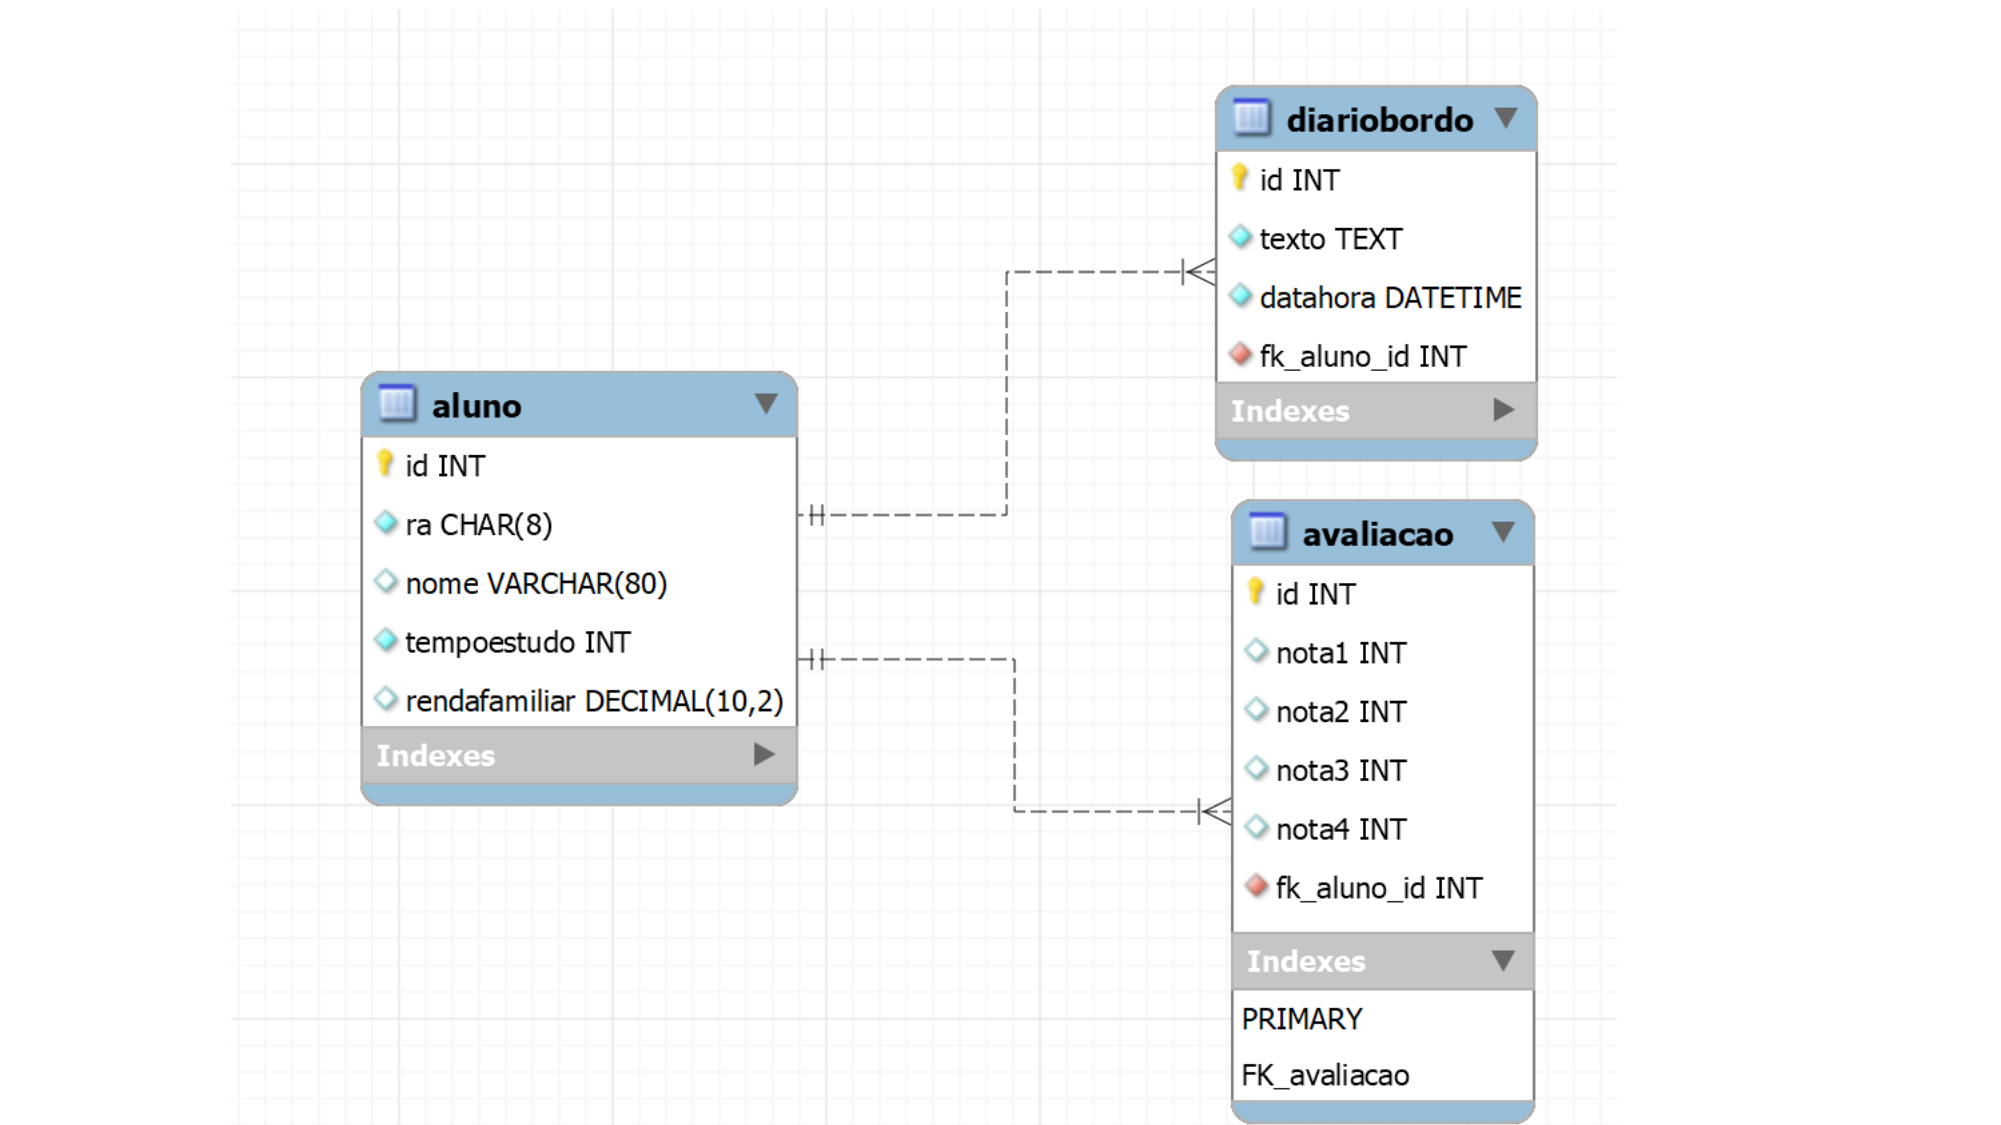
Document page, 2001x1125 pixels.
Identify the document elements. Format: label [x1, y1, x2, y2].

picture [231, 9, 1617, 1125]
